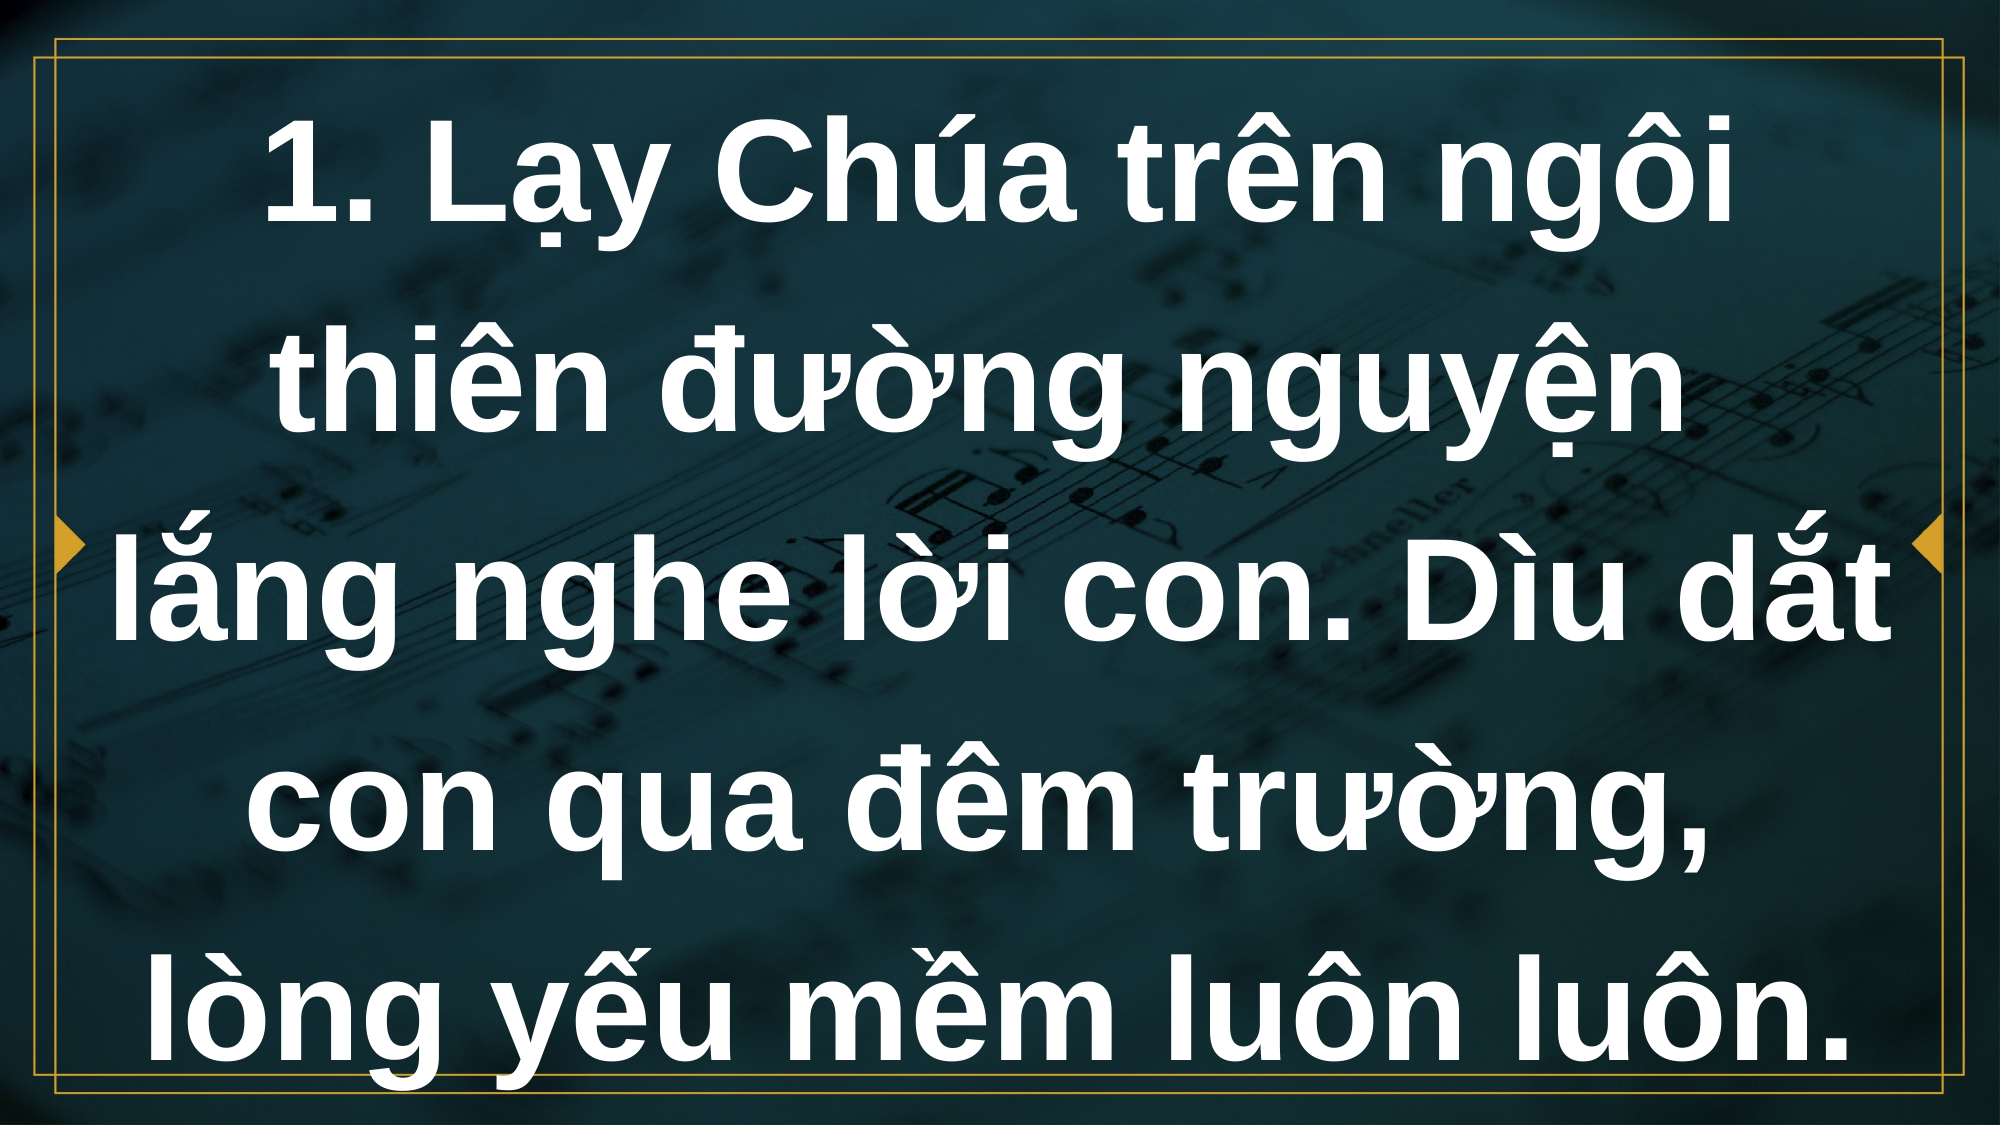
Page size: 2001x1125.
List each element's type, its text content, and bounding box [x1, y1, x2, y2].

title 1. Lạy Chúa trên ngôi thiên đường nguyện lắng nghe lời con. Dìu dắt con qua đêm trường, lòng yếu mềm luôn luôn. [55, 53, 1945, 1077]
picture [0, 0, 2000, 1125]
